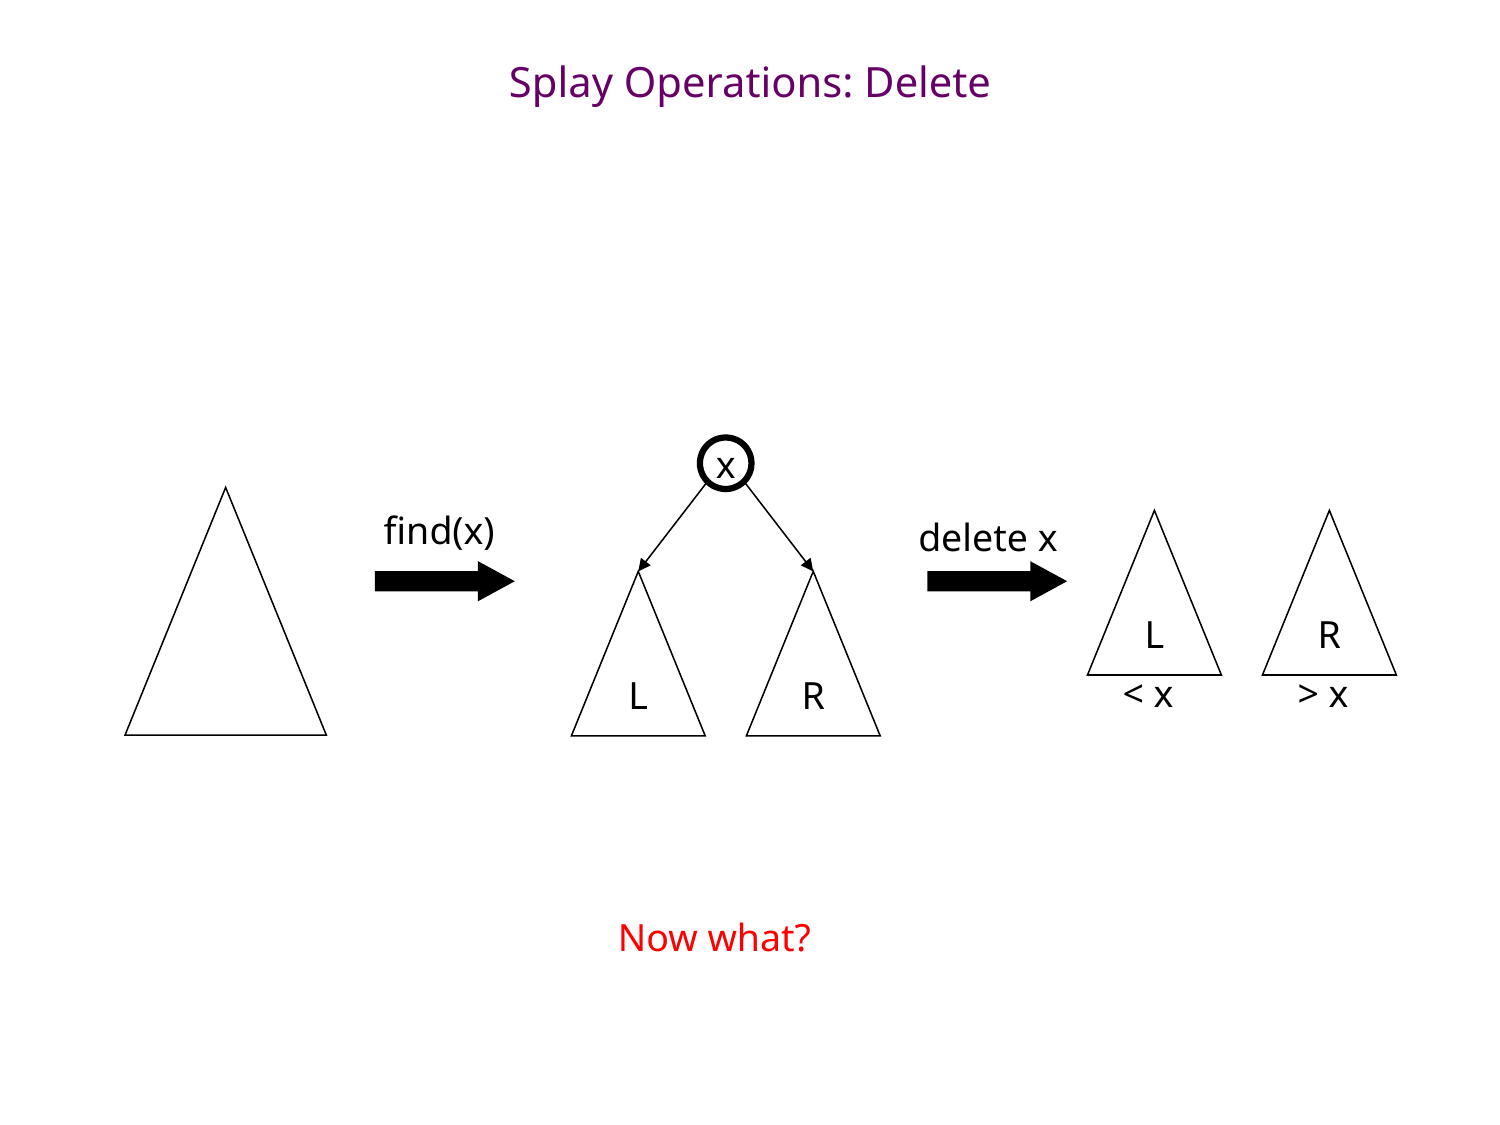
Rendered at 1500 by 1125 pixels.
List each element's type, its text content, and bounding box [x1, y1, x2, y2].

text_box x [699, 437, 752, 490]
title Splay Operations: Delete [0, 50, 1500, 125]
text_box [743, 484, 814, 572]
text_box Now what? [603, 906, 826, 967]
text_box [362, 499, 516, 601]
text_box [1087, 510, 1397, 676]
text_box L [571, 578, 706, 736]
text_box > x [1282, 684, 1364, 723]
text_box [928, 567, 1066, 601]
text_box R [746, 576, 881, 736]
text_box < x [1107, 684, 1189, 723]
text_box delete x [903, 506, 1073, 567]
text_box [125, 487, 327, 736]
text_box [638, 484, 708, 572]
